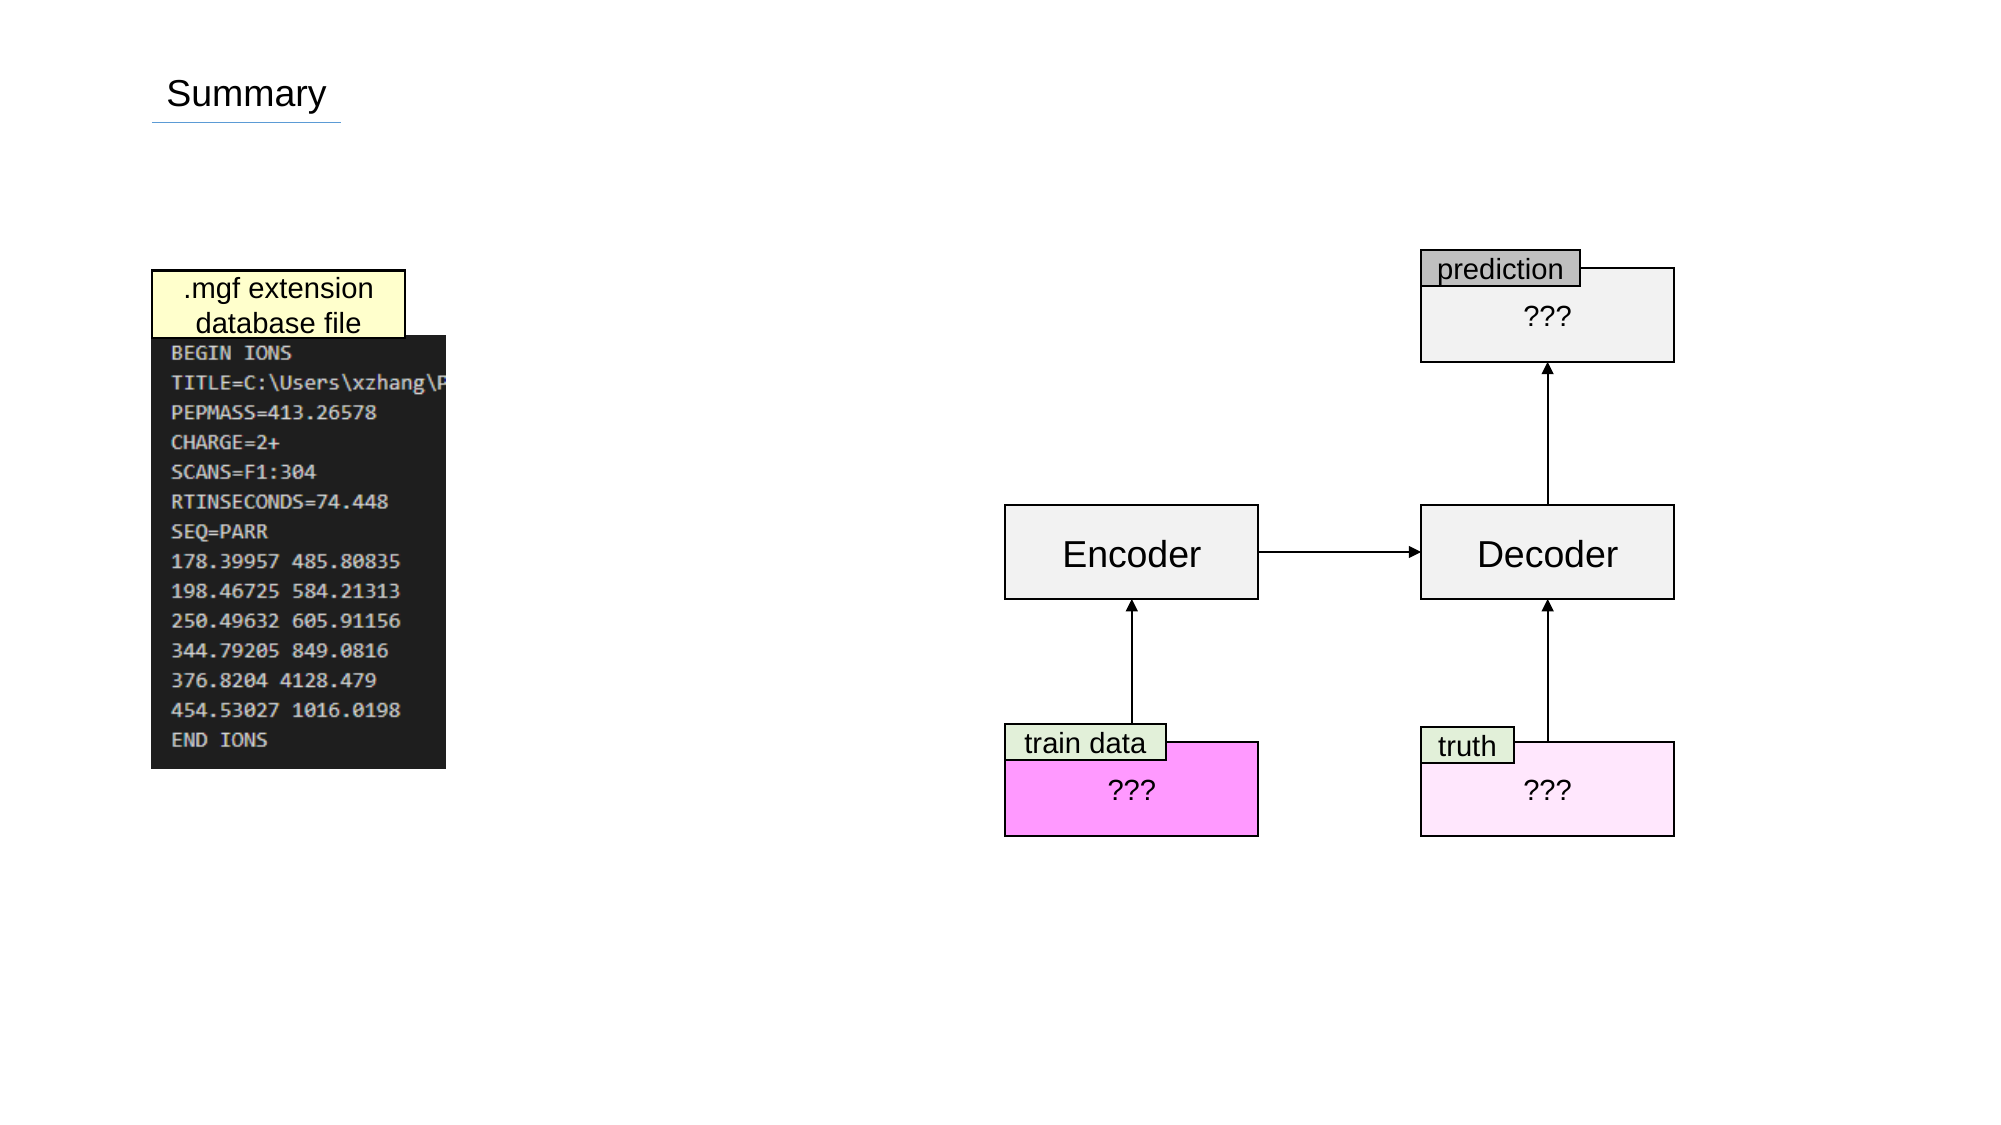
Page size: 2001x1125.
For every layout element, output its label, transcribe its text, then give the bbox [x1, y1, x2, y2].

text_box Summary [151, 61, 1006, 122]
text_box .mgf extension database file [151, 269, 406, 335]
picture [151, 335, 446, 769]
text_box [1005, 249, 1675, 837]
